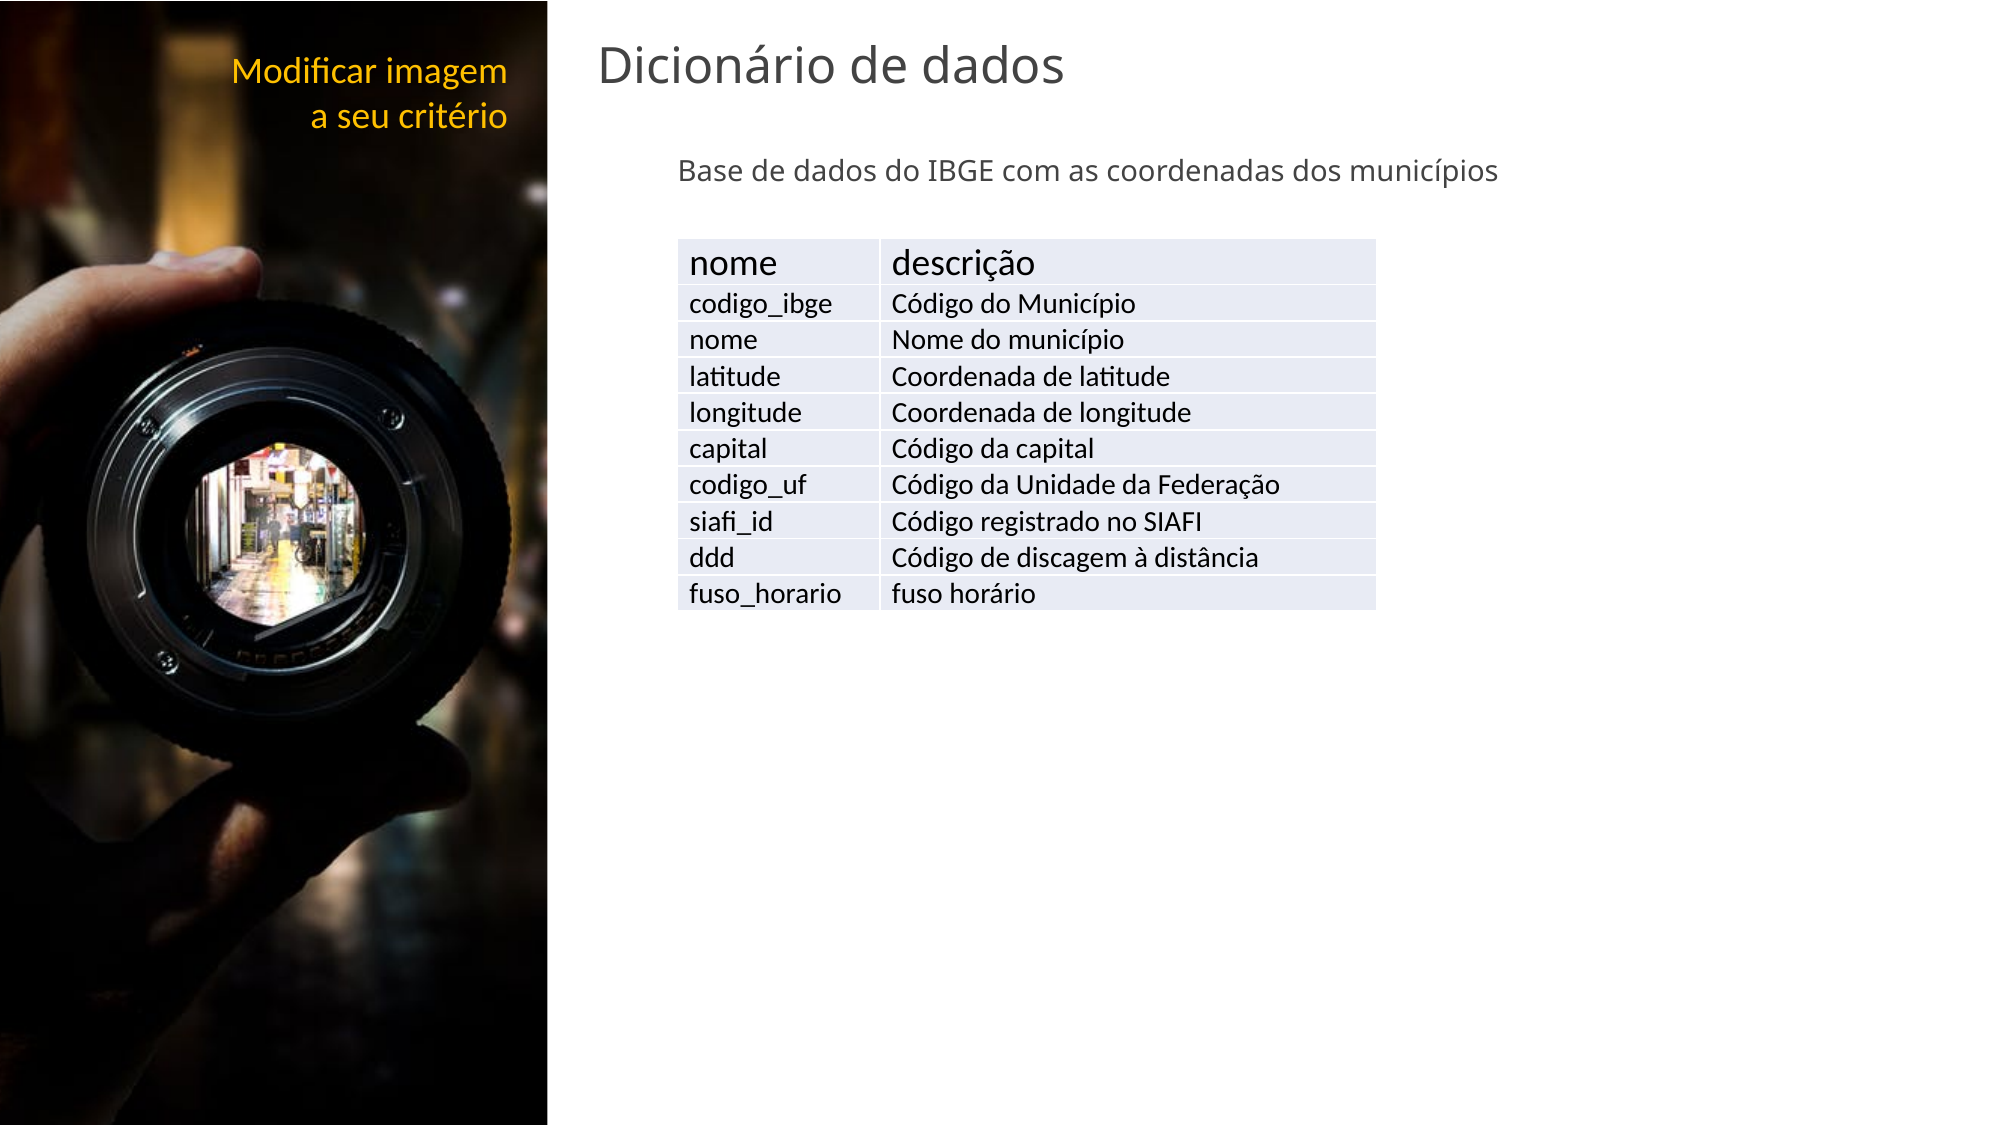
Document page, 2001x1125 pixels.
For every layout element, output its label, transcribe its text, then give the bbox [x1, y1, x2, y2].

table_cell Coordenada de longitude [881, 394, 1376, 429]
table_cell capital [678, 431, 879, 465]
table_cell Nome do município [881, 322, 1376, 356]
table_cell Código da Unidade da Federação [881, 467, 1376, 501]
text_box Dicionário de dados [548, 5, 1617, 123]
table_cell codigo_ibge [678, 285, 879, 320]
table_cell ddd [678, 539, 879, 574]
table_cell Código de discagem à distância [881, 539, 1376, 574]
table_cell codigo_uf [678, 467, 879, 501]
table_cell Código do Município [881, 285, 1376, 320]
table_cell siafi_id [678, 503, 879, 538]
table_cell Coordenada de latitude [881, 358, 1376, 392]
table_cell fuso_horario [678, 576, 879, 610]
text_box Base de dados do IBGE com as coordenadas dos municípios [662, 145, 1750, 195]
table_cell nome [678, 322, 879, 356]
table_cell longitude [678, 394, 879, 429]
table_cell Código registrado no SIAFI [881, 503, 1376, 538]
table_cell latitude [678, 358, 879, 392]
table_cell Código da capital [881, 431, 1376, 465]
picture [0, 0, 548, 1125]
table_header descrição [881, 239, 1376, 284]
table_header nome [678, 239, 879, 284]
table_cell fuso horário [881, 576, 1376, 610]
